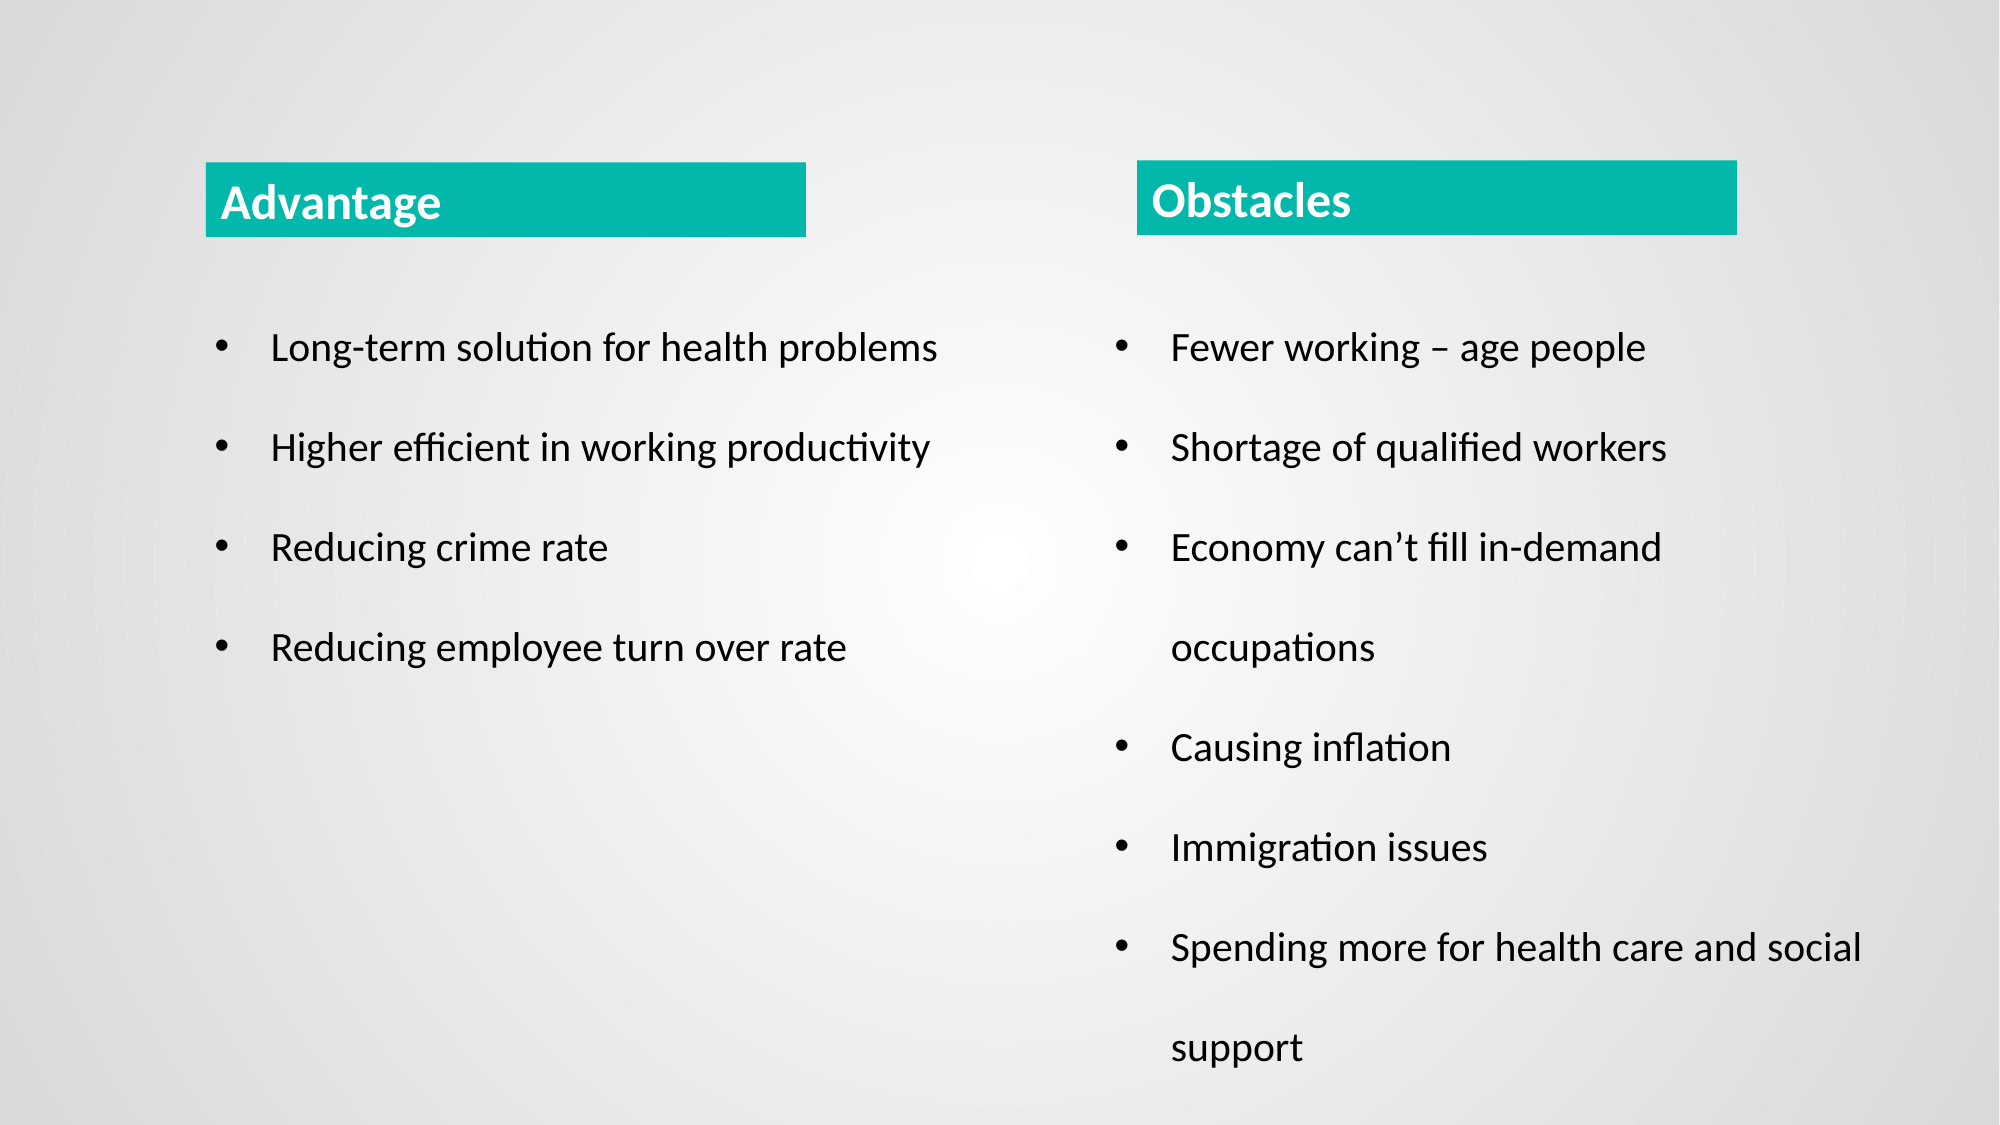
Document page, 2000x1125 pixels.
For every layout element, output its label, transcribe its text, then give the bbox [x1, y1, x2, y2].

text_box Obstacles [1137, 160, 1738, 236]
text_box Fewer working – age people Shortage of qualified workers Economy can’t fill in-demand occupations Causing inflation Immigration issues Spending more for health care and social support [1099, 262, 1888, 1078]
text_box Advantage [205, 162, 806, 238]
text_box Long-term solution for health problems Higher efficient in working productivity Reducing crime rate Reducing employee turn over rate [199, 262, 988, 878]
